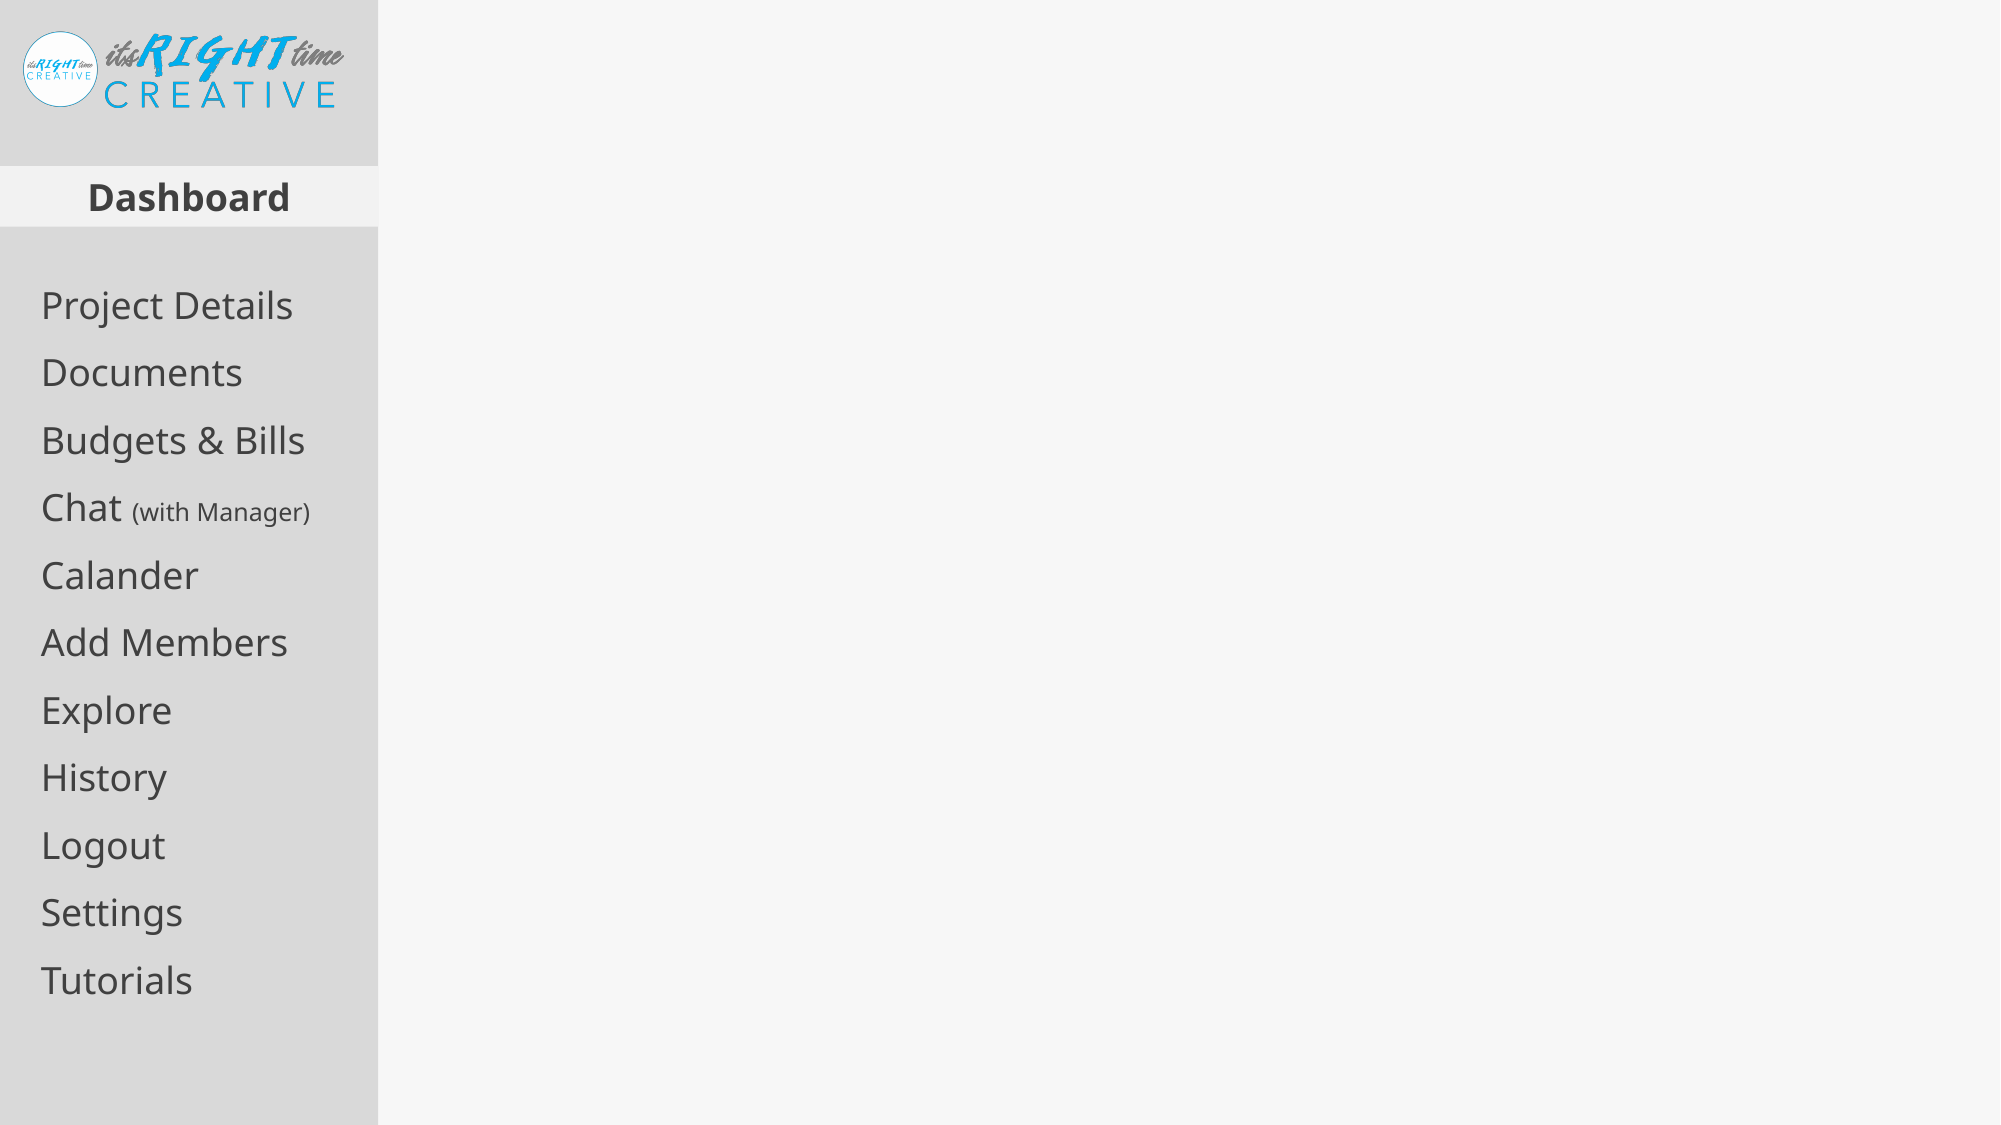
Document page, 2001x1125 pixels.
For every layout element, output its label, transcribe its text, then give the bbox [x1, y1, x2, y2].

text_box [0, 0, 379, 165]
text_box [0, 228, 379, 1125]
text_box Project Details Documents Budgets & Bills Chat (with Manager) Calander Add Members Explore History Logout Settings Tutorials [26, 251, 350, 1077]
picture [22, 30, 347, 110]
text_box Dashboard [0, 165, 379, 228]
